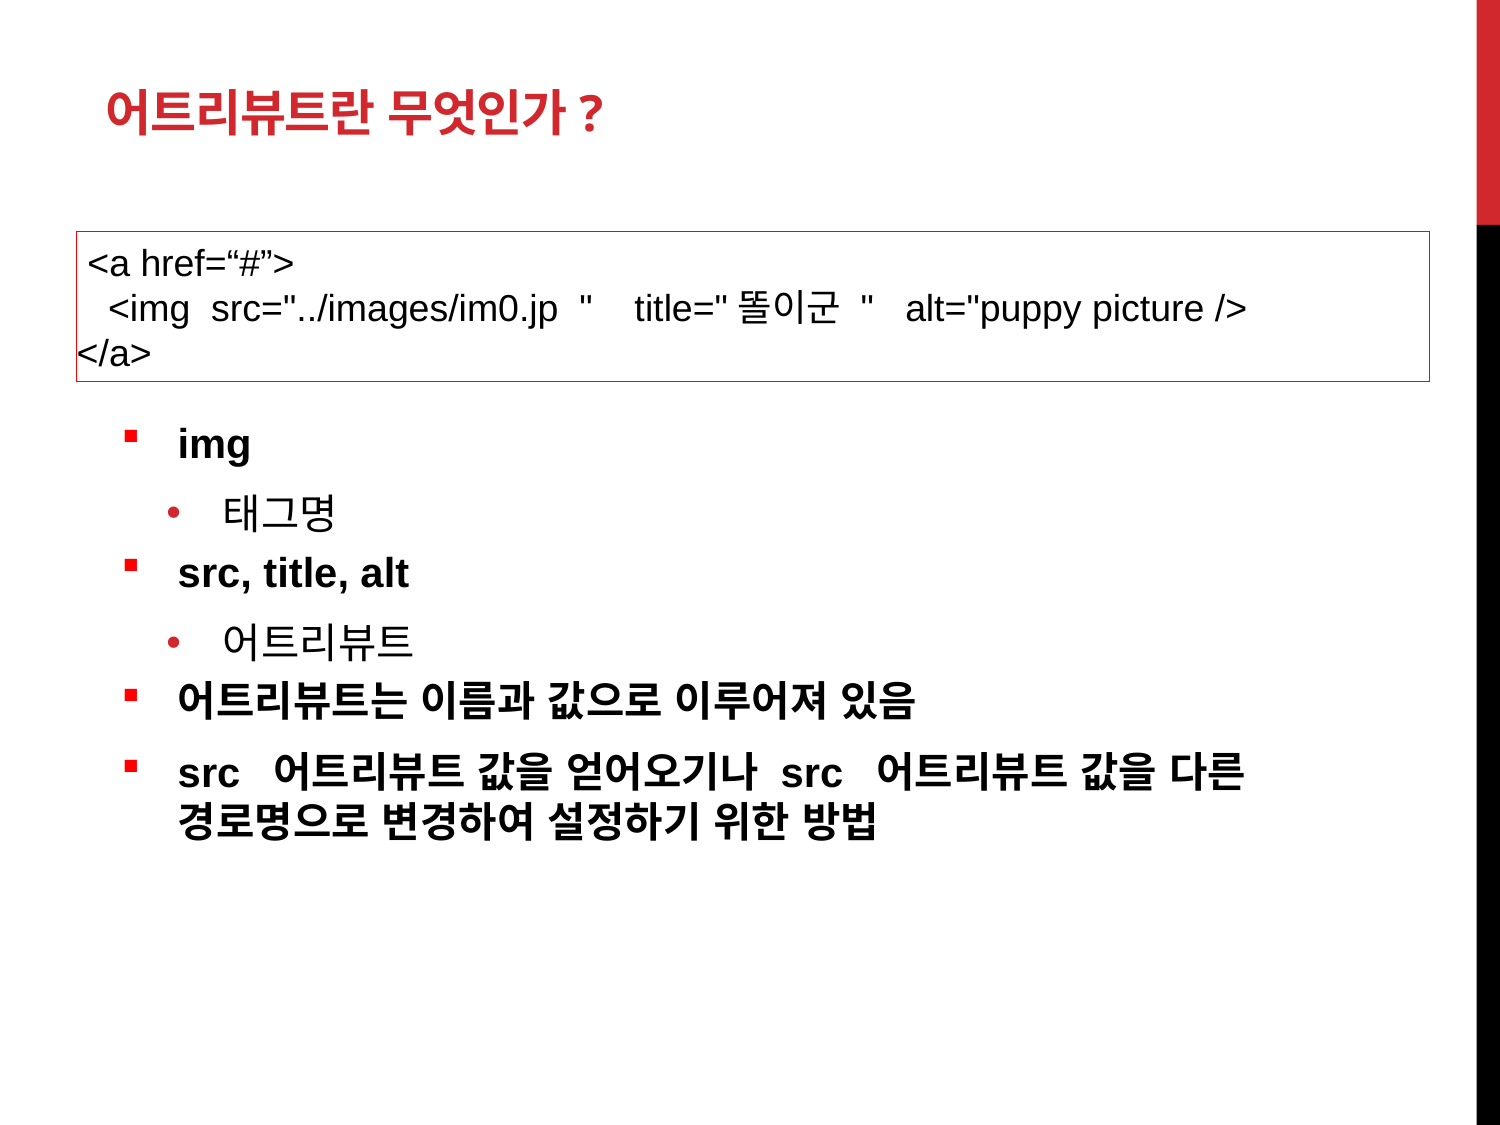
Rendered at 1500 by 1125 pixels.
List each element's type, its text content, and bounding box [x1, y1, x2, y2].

text_box <a href=“#”> <img src="../images/im0.jp " title="똘이군 " alt="puppy picture /> </a> [76, 231, 1430, 382]
title 어트리뷰트란 무엇인가? [64, 54, 1461, 149]
list img 태그명 src, title, alt 어트리뷰트 어트리뷰트는 이름과 값으로 이루어져 있음 src 어트리뷰트 값을 얻어오기나 src 어트리뷰트 값을 다른 경로명으로 변경하여 설정하기 위한 방법 [106, 408, 1359, 976]
